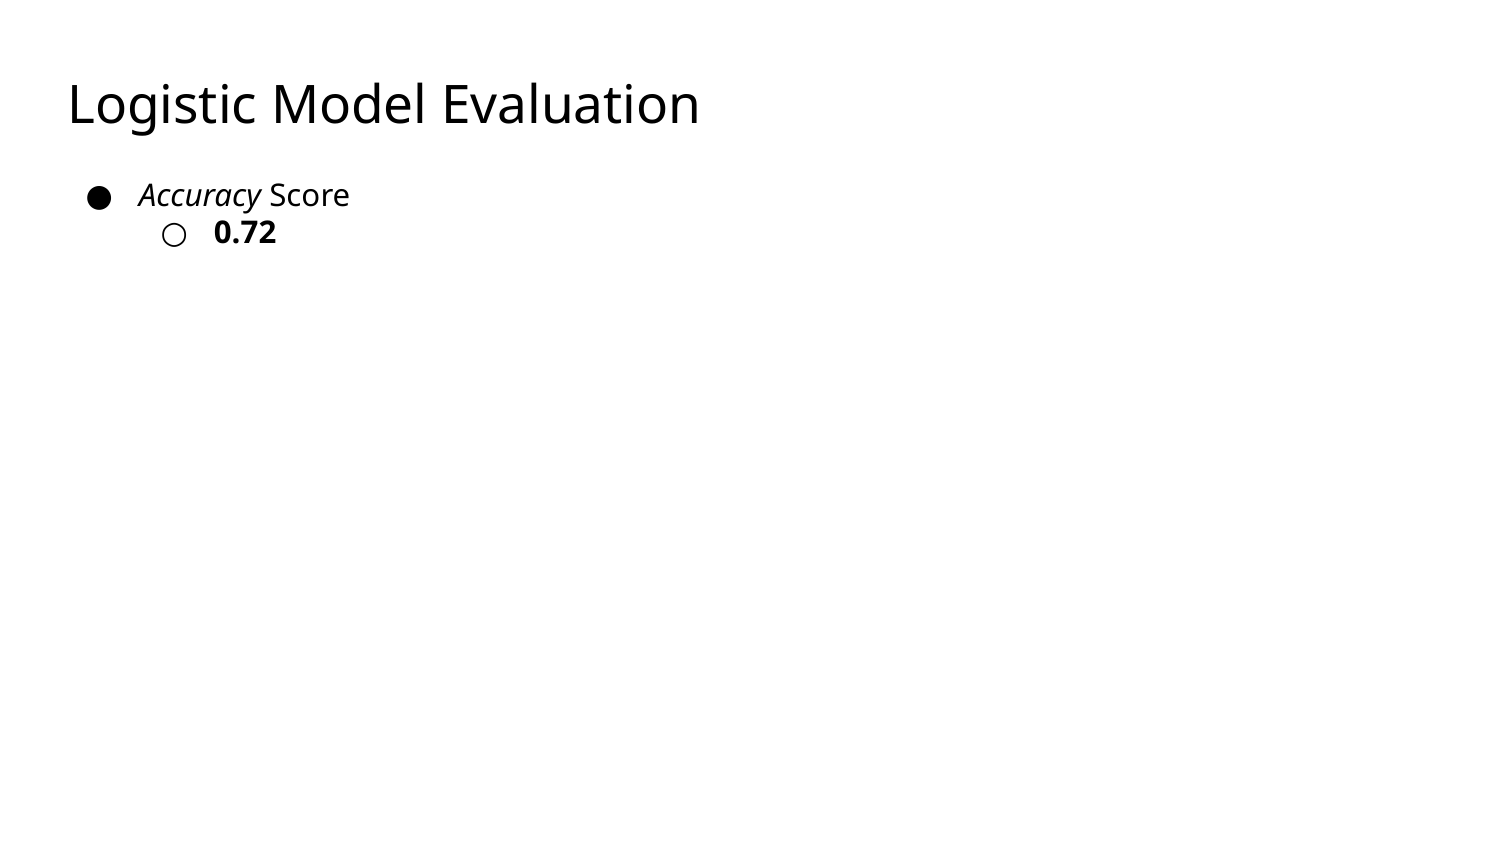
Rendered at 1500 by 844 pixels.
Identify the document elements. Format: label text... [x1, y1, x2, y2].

title Logistic Model Evaluation [52, 55, 858, 150]
title Accuracy Score 0.72 [48, 160, 509, 301]
